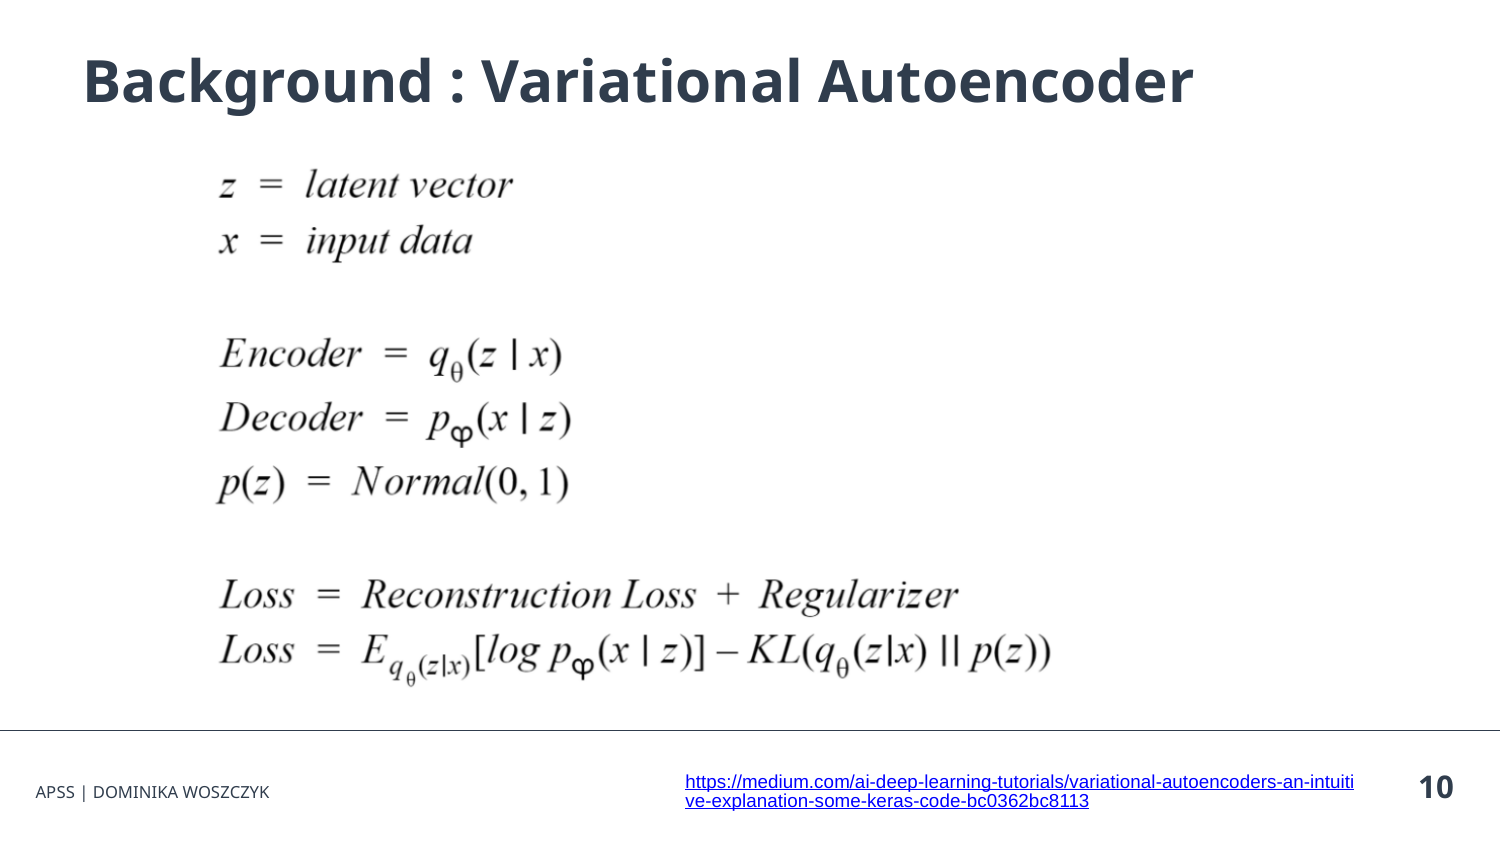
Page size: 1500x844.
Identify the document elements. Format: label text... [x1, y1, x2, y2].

picture [183, 146, 1140, 697]
text_box Background : Variational Autoencoder [82, 31, 1314, 113]
text_box https://medium.com/ai-deep-learning-tutorials/variational-autoencoders-an-intuitive-explanation-some-keras-code-bc0362bc8113 [670, 754, 1376, 835]
text_box APSS | DOMINIKA WOSZCZYK [35, 773, 618, 794]
slide_number ‹#› [1410, 773, 1462, 804]
